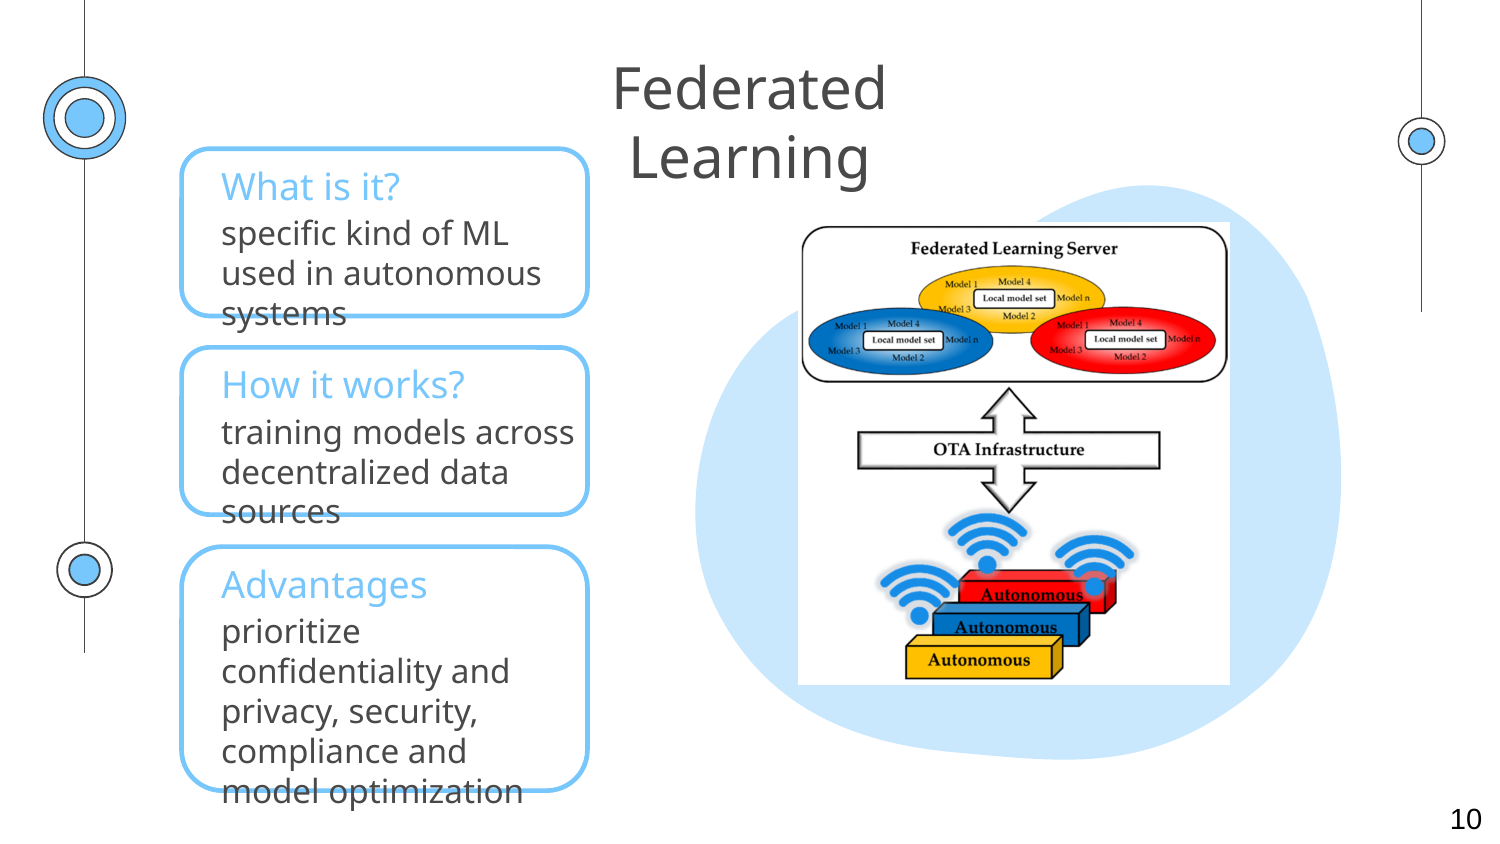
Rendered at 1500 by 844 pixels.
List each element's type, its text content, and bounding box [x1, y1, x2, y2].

subtitle specific kind of ML used in autonomous systems [205, 197, 565, 298]
subtitle prioritize confidentiality and privacy, security, compliance and model optimization [205, 595, 565, 696]
text_box 10 [1434, 792, 1500, 843]
text_box [181, 149, 588, 316]
subtitle What is it? [205, 147, 565, 197]
subtitle Advantages [205, 545, 565, 595]
text_box [181, 347, 586, 515]
subtitle training models across decentralized data sources [205, 395, 600, 497]
title Federated Learning [486, 35, 1014, 130]
text_box [181, 550, 588, 791]
text_box [565, 348, 588, 395]
picture [798, 222, 1230, 685]
text_box [695, 185, 1342, 760]
subtitle How it works? [205, 346, 565, 395]
